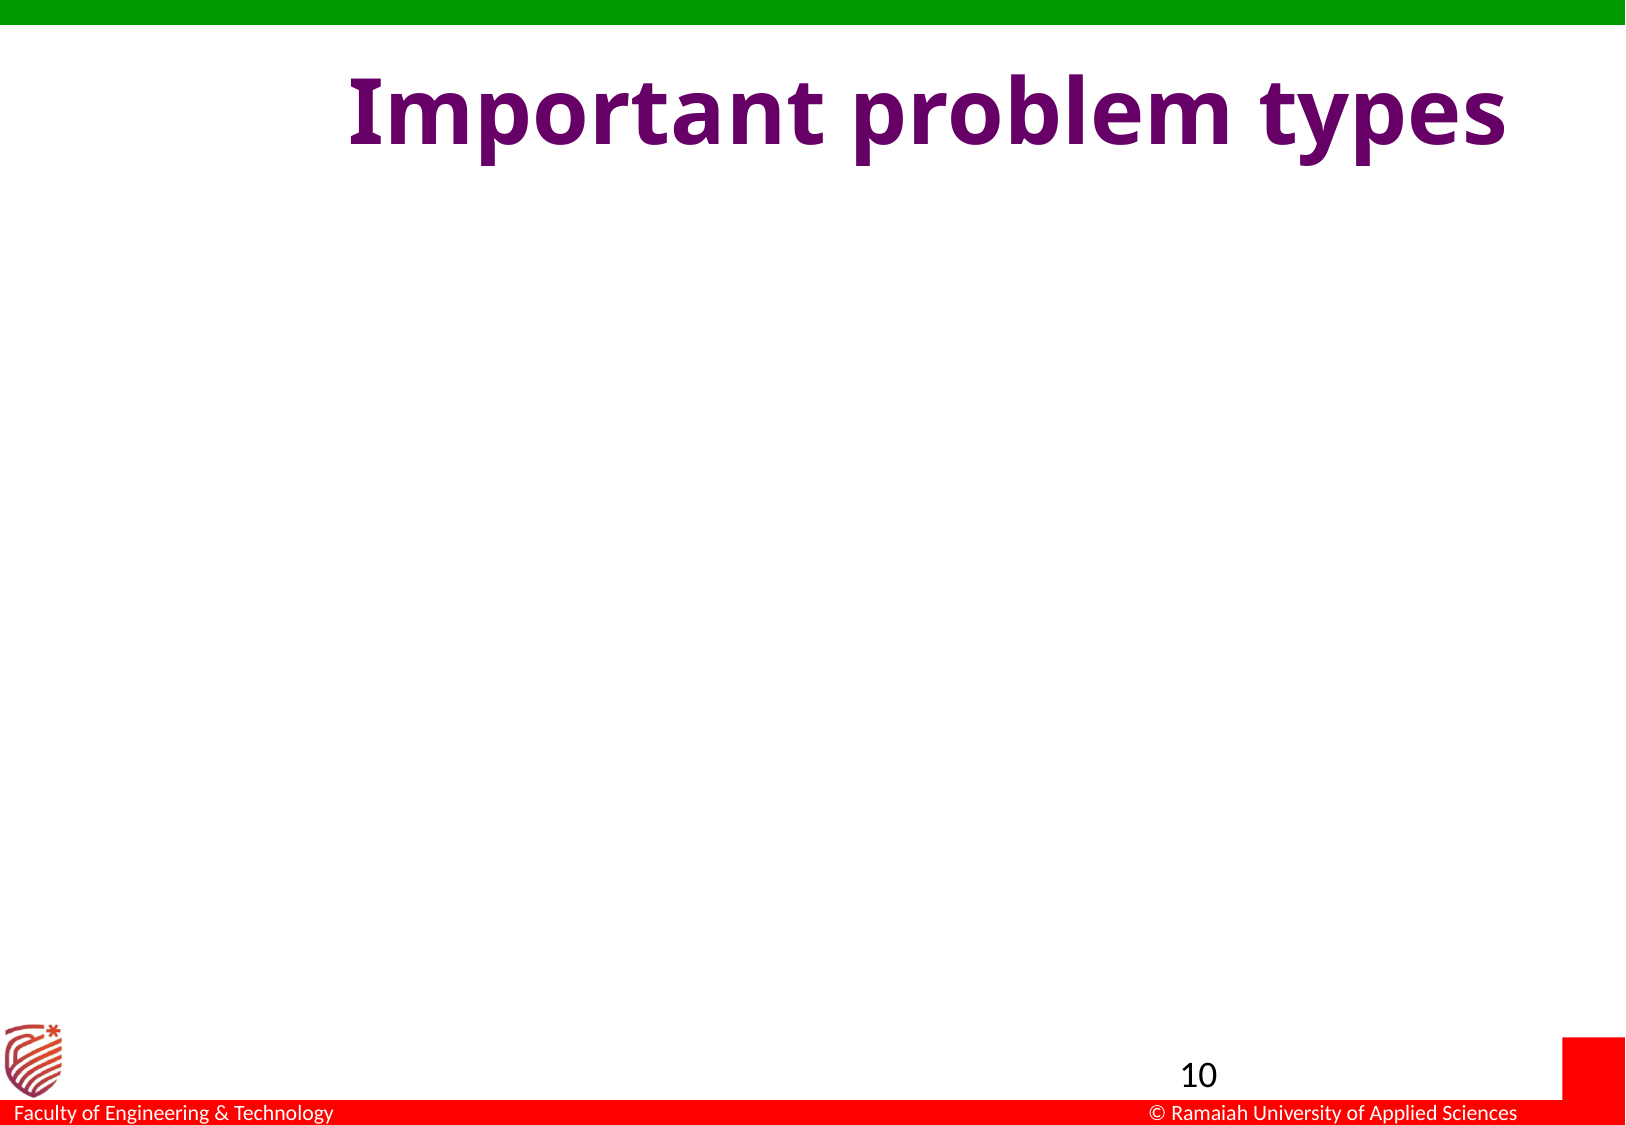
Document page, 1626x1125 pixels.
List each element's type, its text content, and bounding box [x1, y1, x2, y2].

title Important problem types [81, 45, 1544, 233]
picture [0, 1013, 69, 1100]
slide_number 10 [1164, 1042, 1544, 1103]
